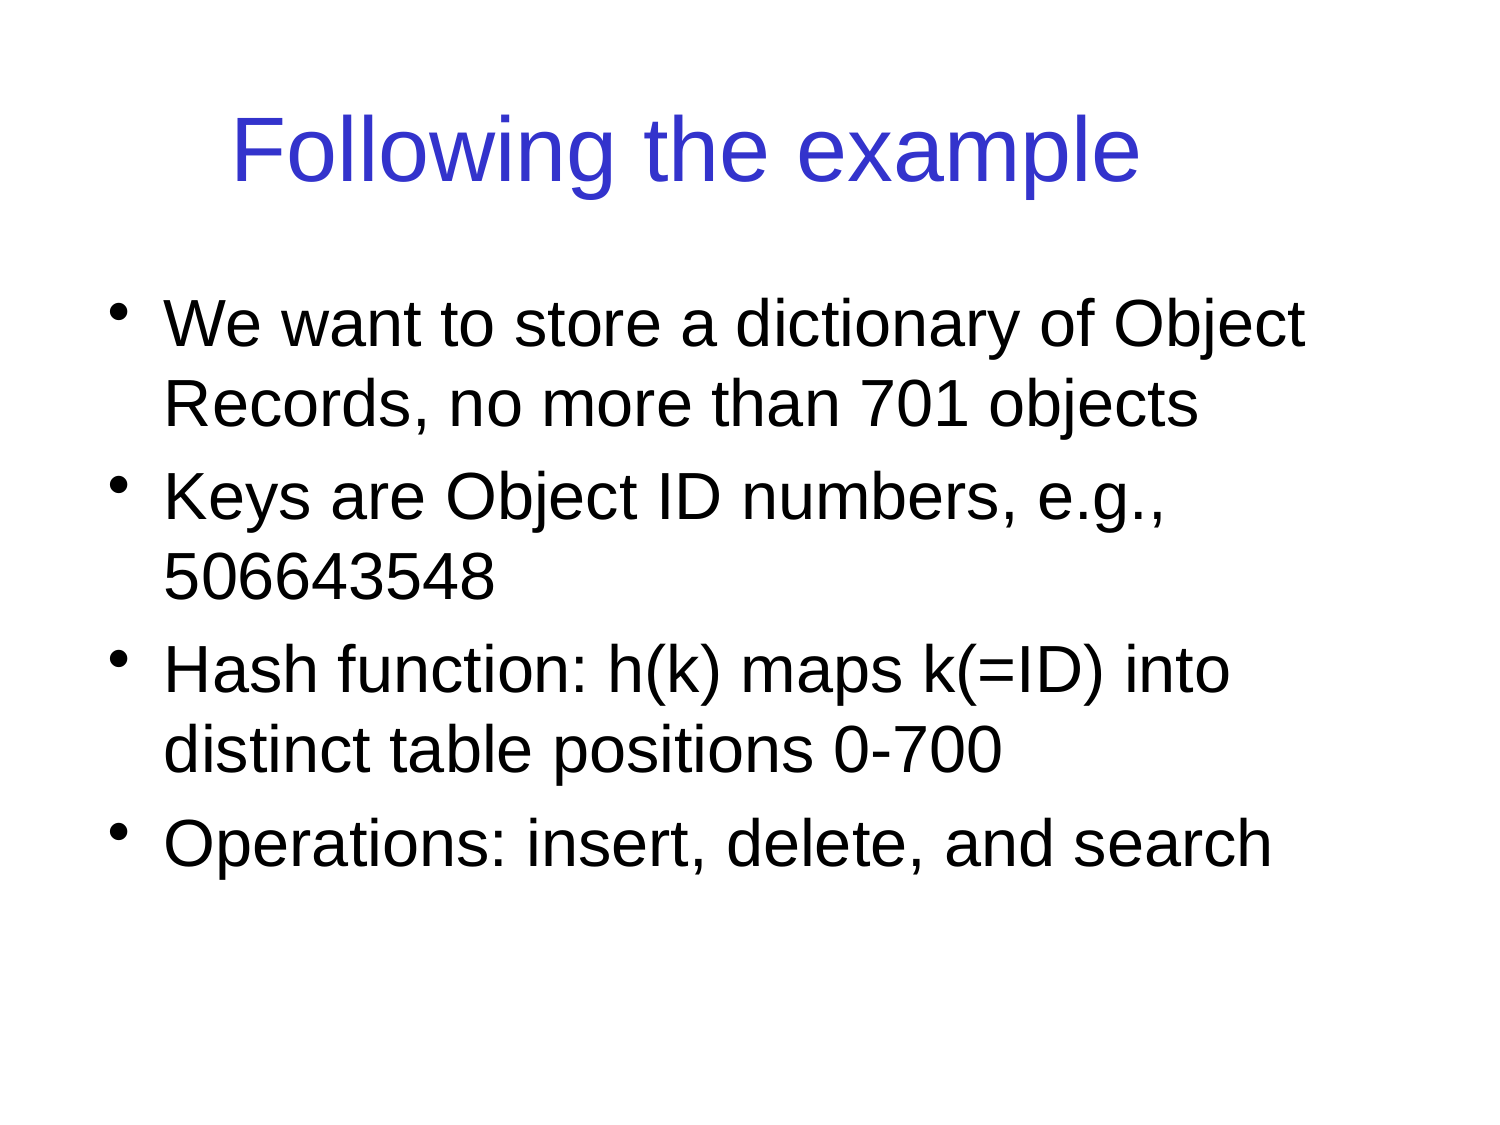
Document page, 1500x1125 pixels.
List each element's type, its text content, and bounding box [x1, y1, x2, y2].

title Following the example [50, 56, 1325, 244]
list We want to store a dictionary of Object Records, no more than 701 objects Keys are Object ID numbers, e.g., 506643548 Hash function: h(k) maps k(=ID) into distinct table positions 0-700 Operations: insert, delete, and search [92, 272, 1412, 994]
